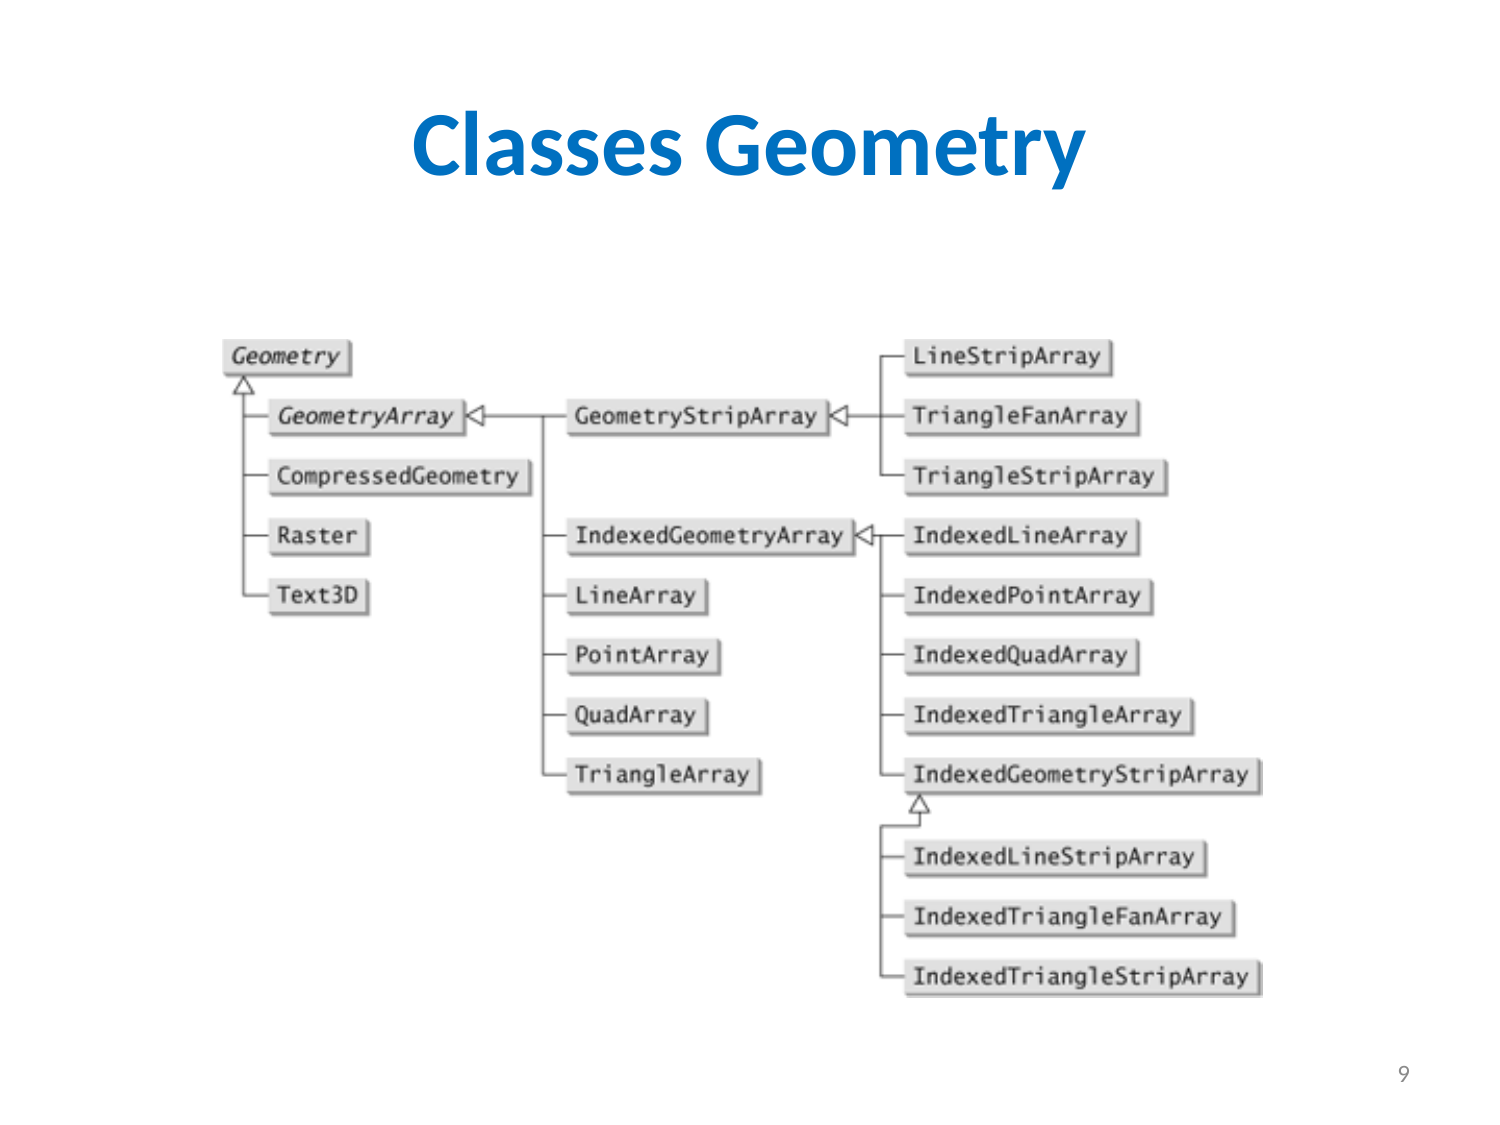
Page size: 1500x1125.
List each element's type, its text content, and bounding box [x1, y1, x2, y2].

picture [222, 339, 1264, 998]
text_box 9 [1074, 1042, 1425, 1103]
title Classes Geometry [75, 45, 1425, 233]
